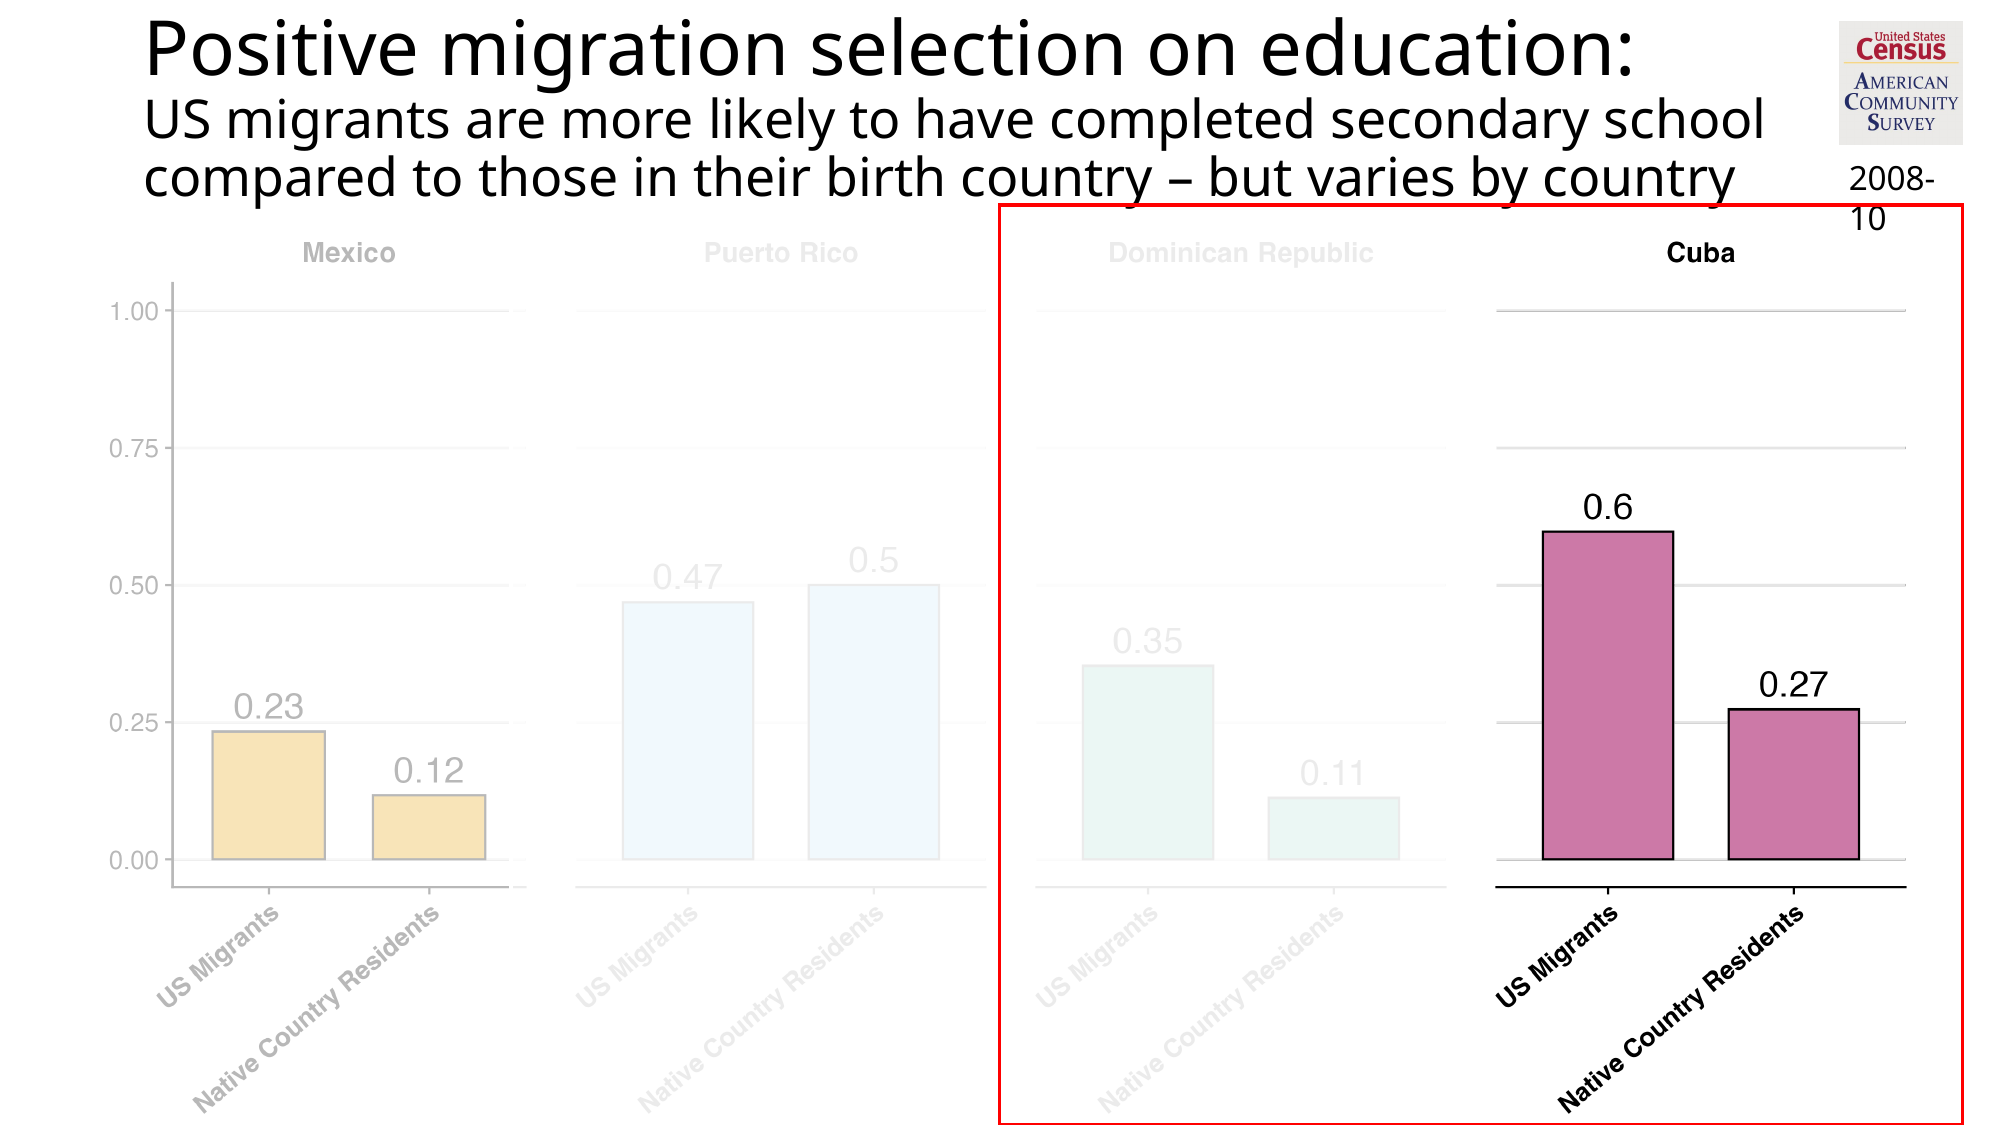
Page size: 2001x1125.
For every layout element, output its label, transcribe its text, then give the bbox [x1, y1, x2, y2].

text_box [998, 203, 1964, 1125]
picture [1839, 21, 1964, 146]
text_box 2008-10 [1834, 149, 1983, 245]
picture [79, 226, 1921, 1125]
title Positive migration selection on education: US migrants are more likely to have completed secondary school compared to those in their birth country – but varies by country [128, 0, 1854, 218]
